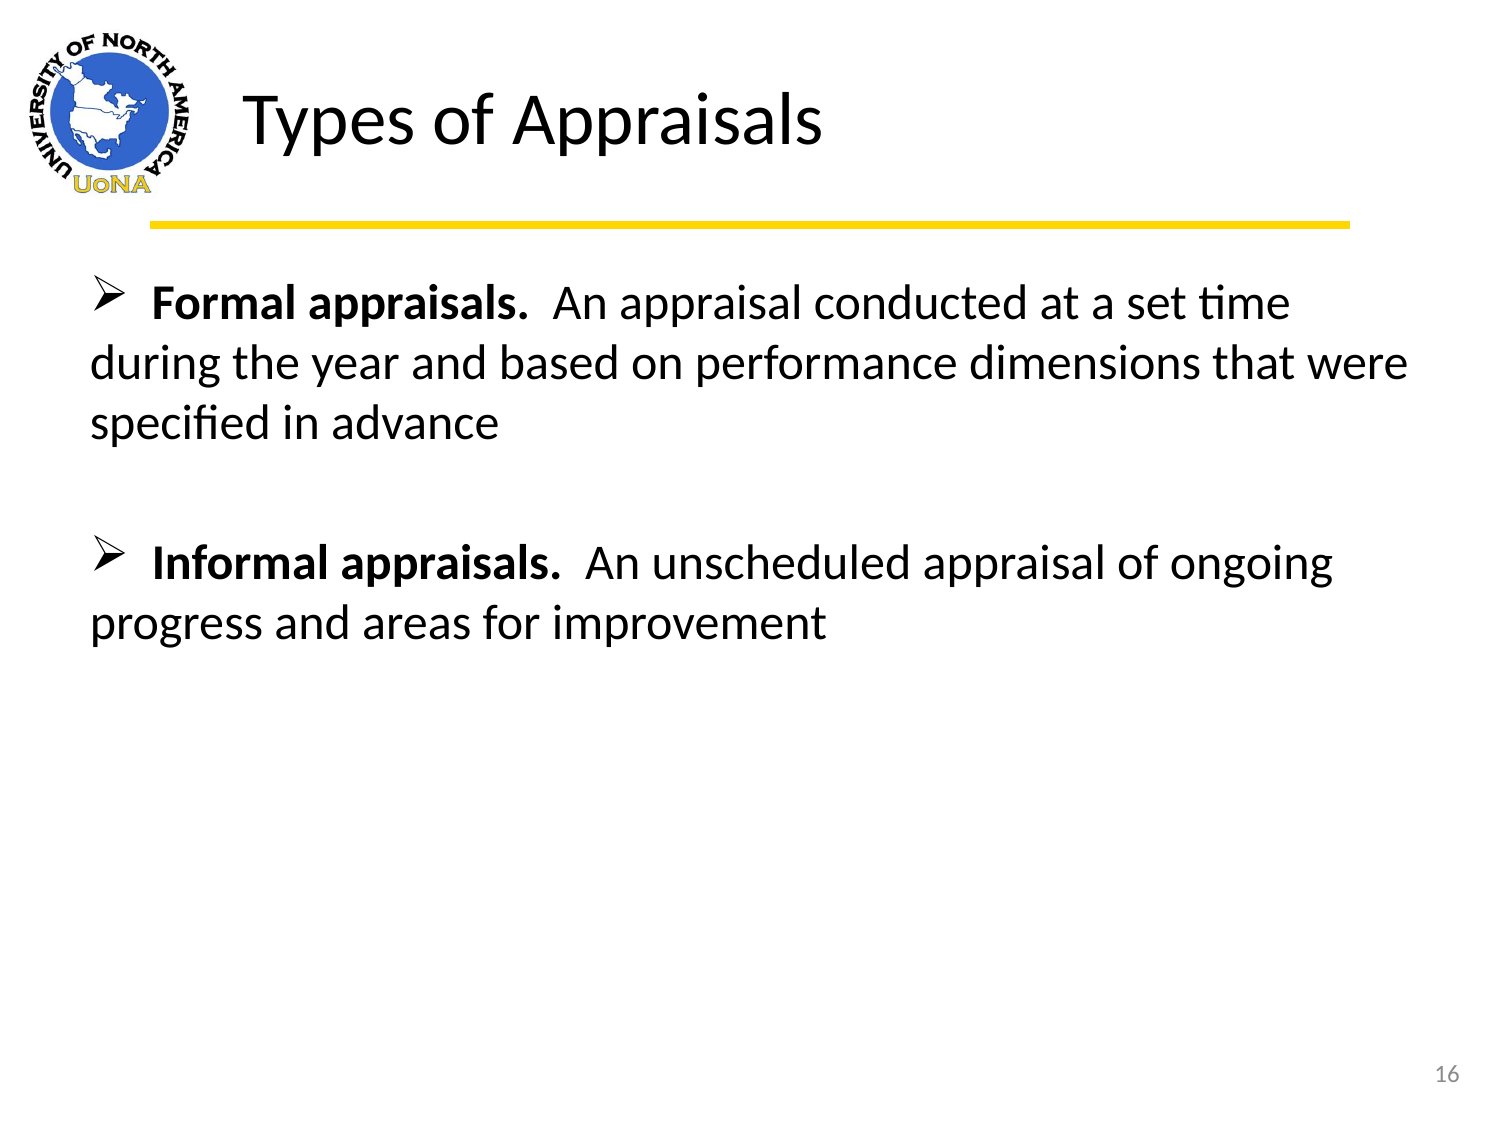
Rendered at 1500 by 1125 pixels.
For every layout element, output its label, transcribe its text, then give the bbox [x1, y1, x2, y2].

slide_number 16 [1412, 1042, 1475, 1103]
text_box Types of Appraisals [227, 62, 840, 168]
text_box Formal appraisals. An appraisal conducted at a set time during the year and based on performance dimensions that were specified in advance Informal appraisals. An unscheduled appraisal of ongoing progress and areas for improvement [74, 262, 1425, 1005]
picture [19, 24, 200, 200]
